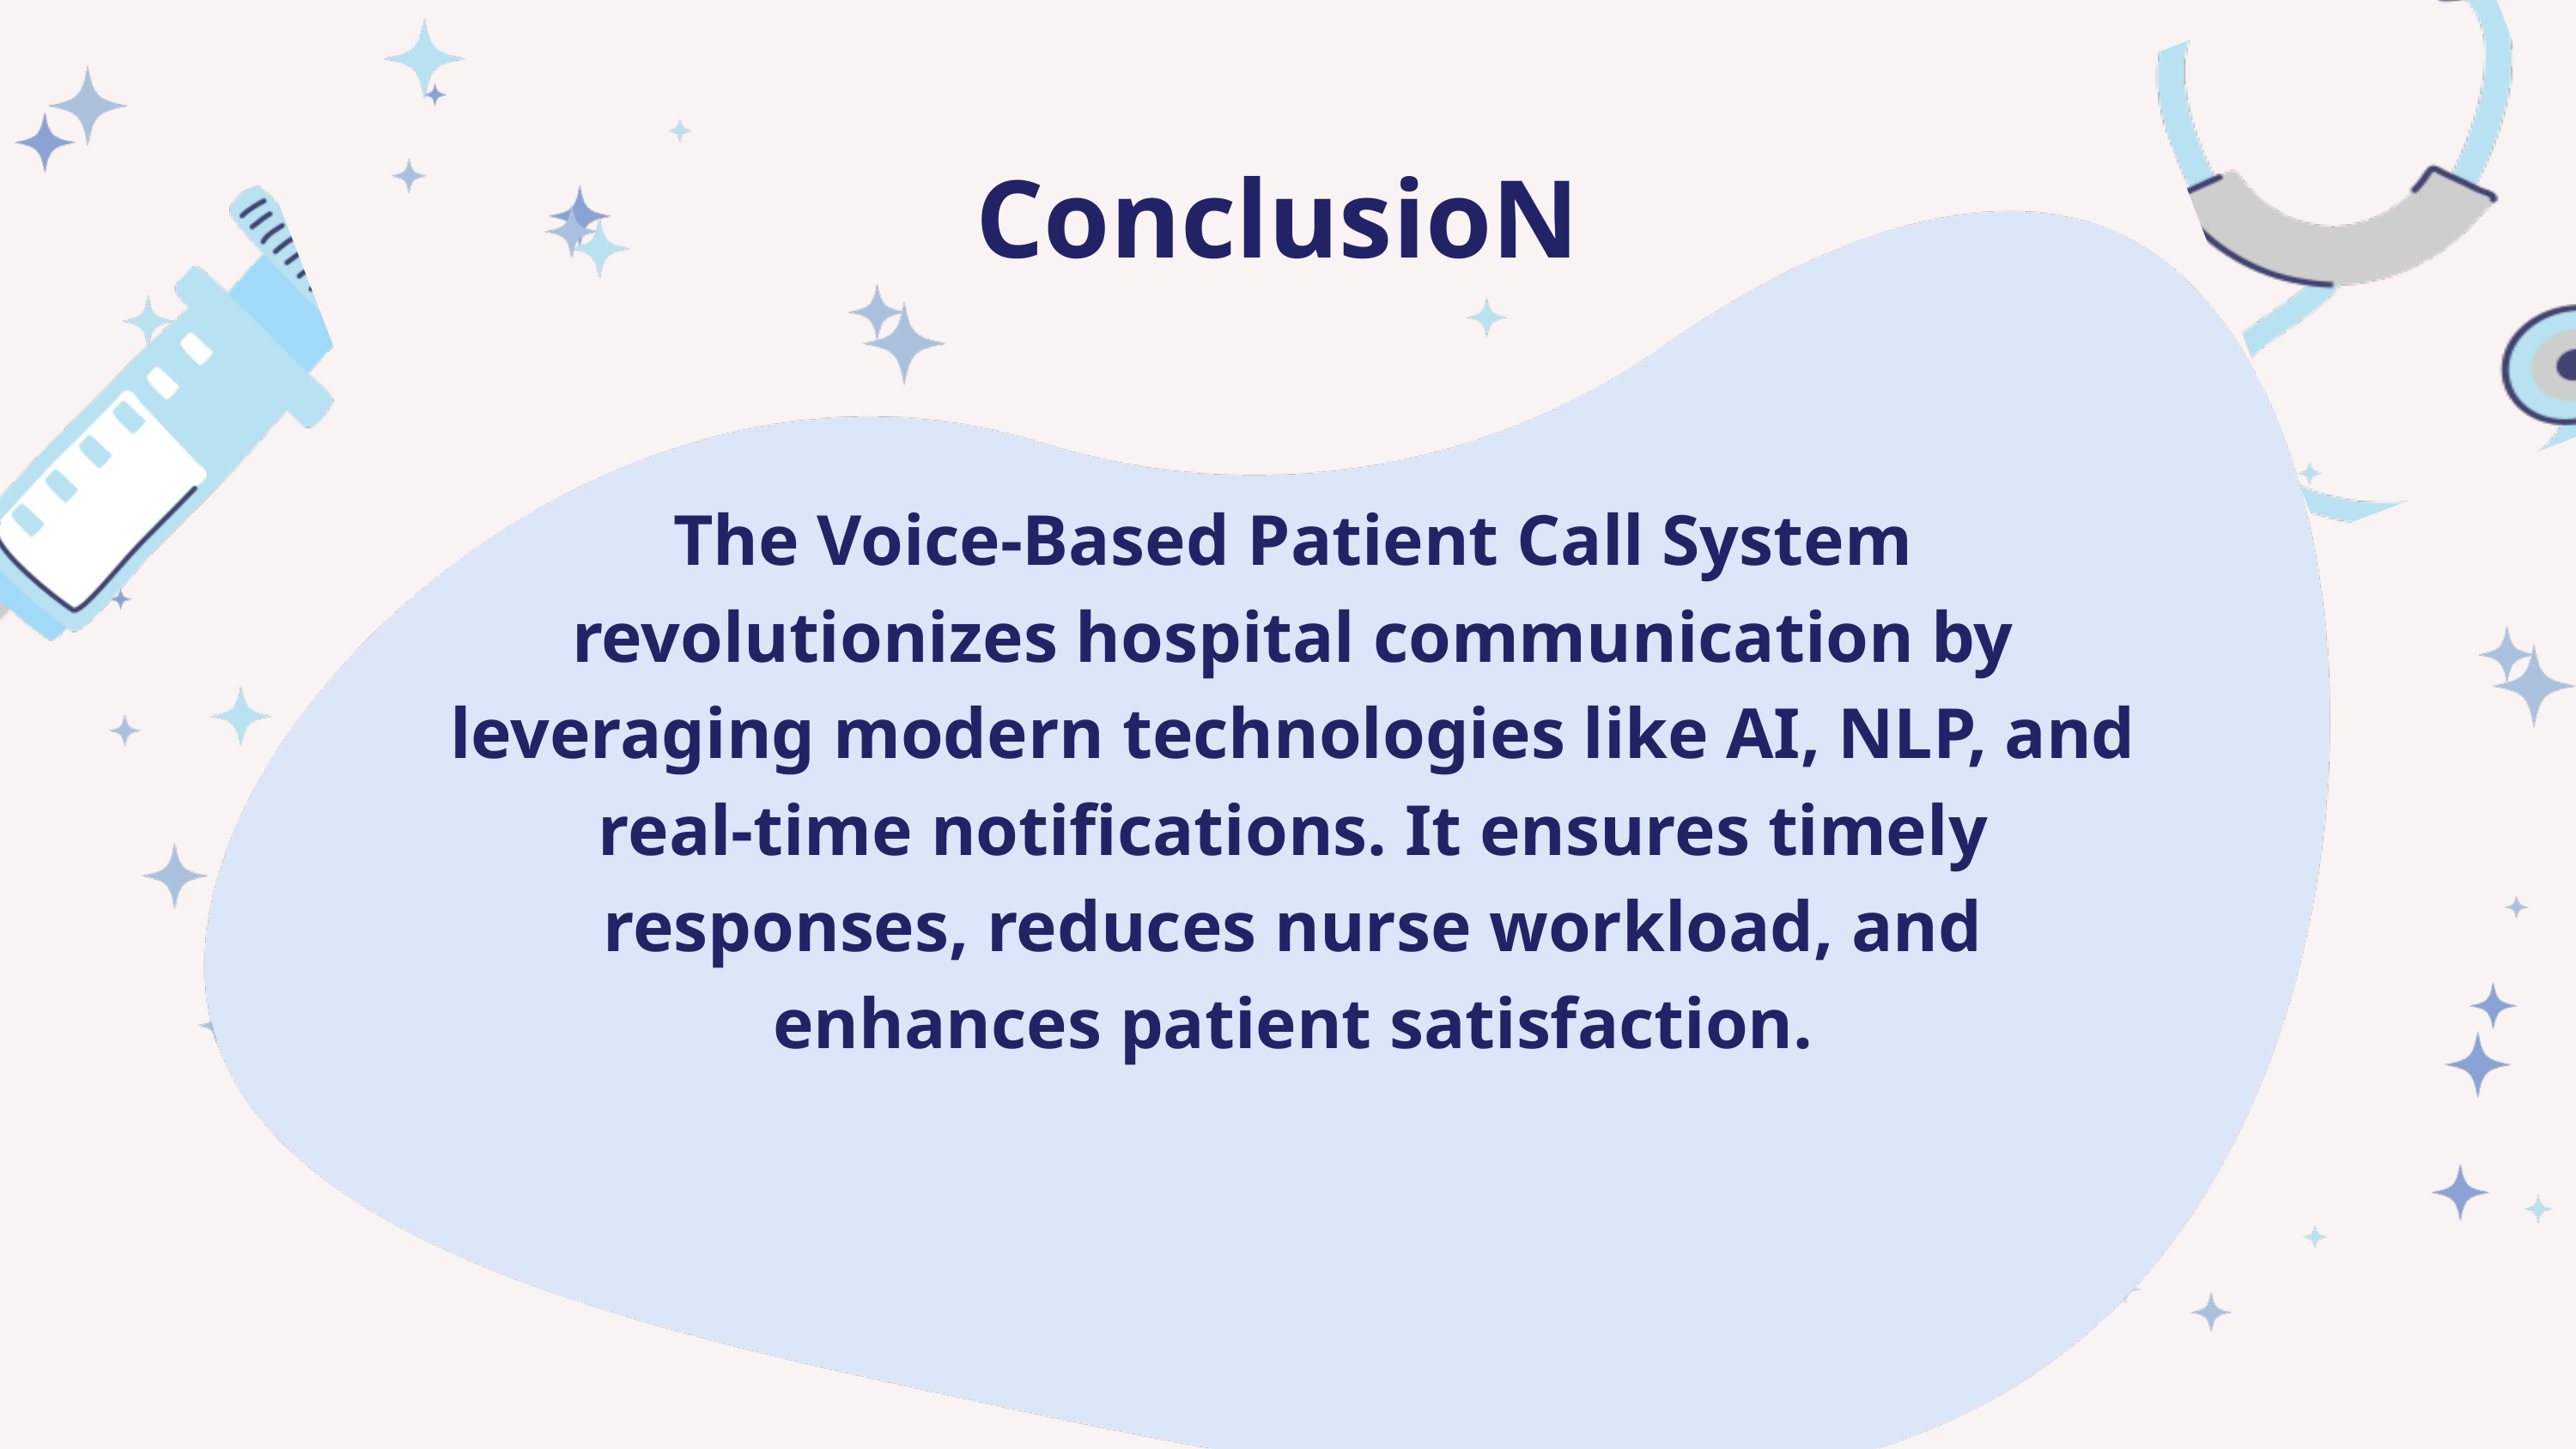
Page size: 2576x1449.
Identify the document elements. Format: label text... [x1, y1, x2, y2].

text_box ConclusioN [437, 129, 2118, 279]
text_box [0, 221, 162, 718]
text_box [2138, 0, 2576, 499]
text_box [0, 0, 946, 283]
text_box The Voice-Based Patient Call System revolutionizes hospital communication by leveraging modern technologies like AI, NLP, and real-time notifications. It ensures timely responses, reduces nurse workload, and enhances patient satisfaction. [447, 482, 2139, 1063]
text_box [2414, 438, 2576, 1386]
text_box [162, 180, 2414, 1449]
text_box [0, 664, 162, 1044]
